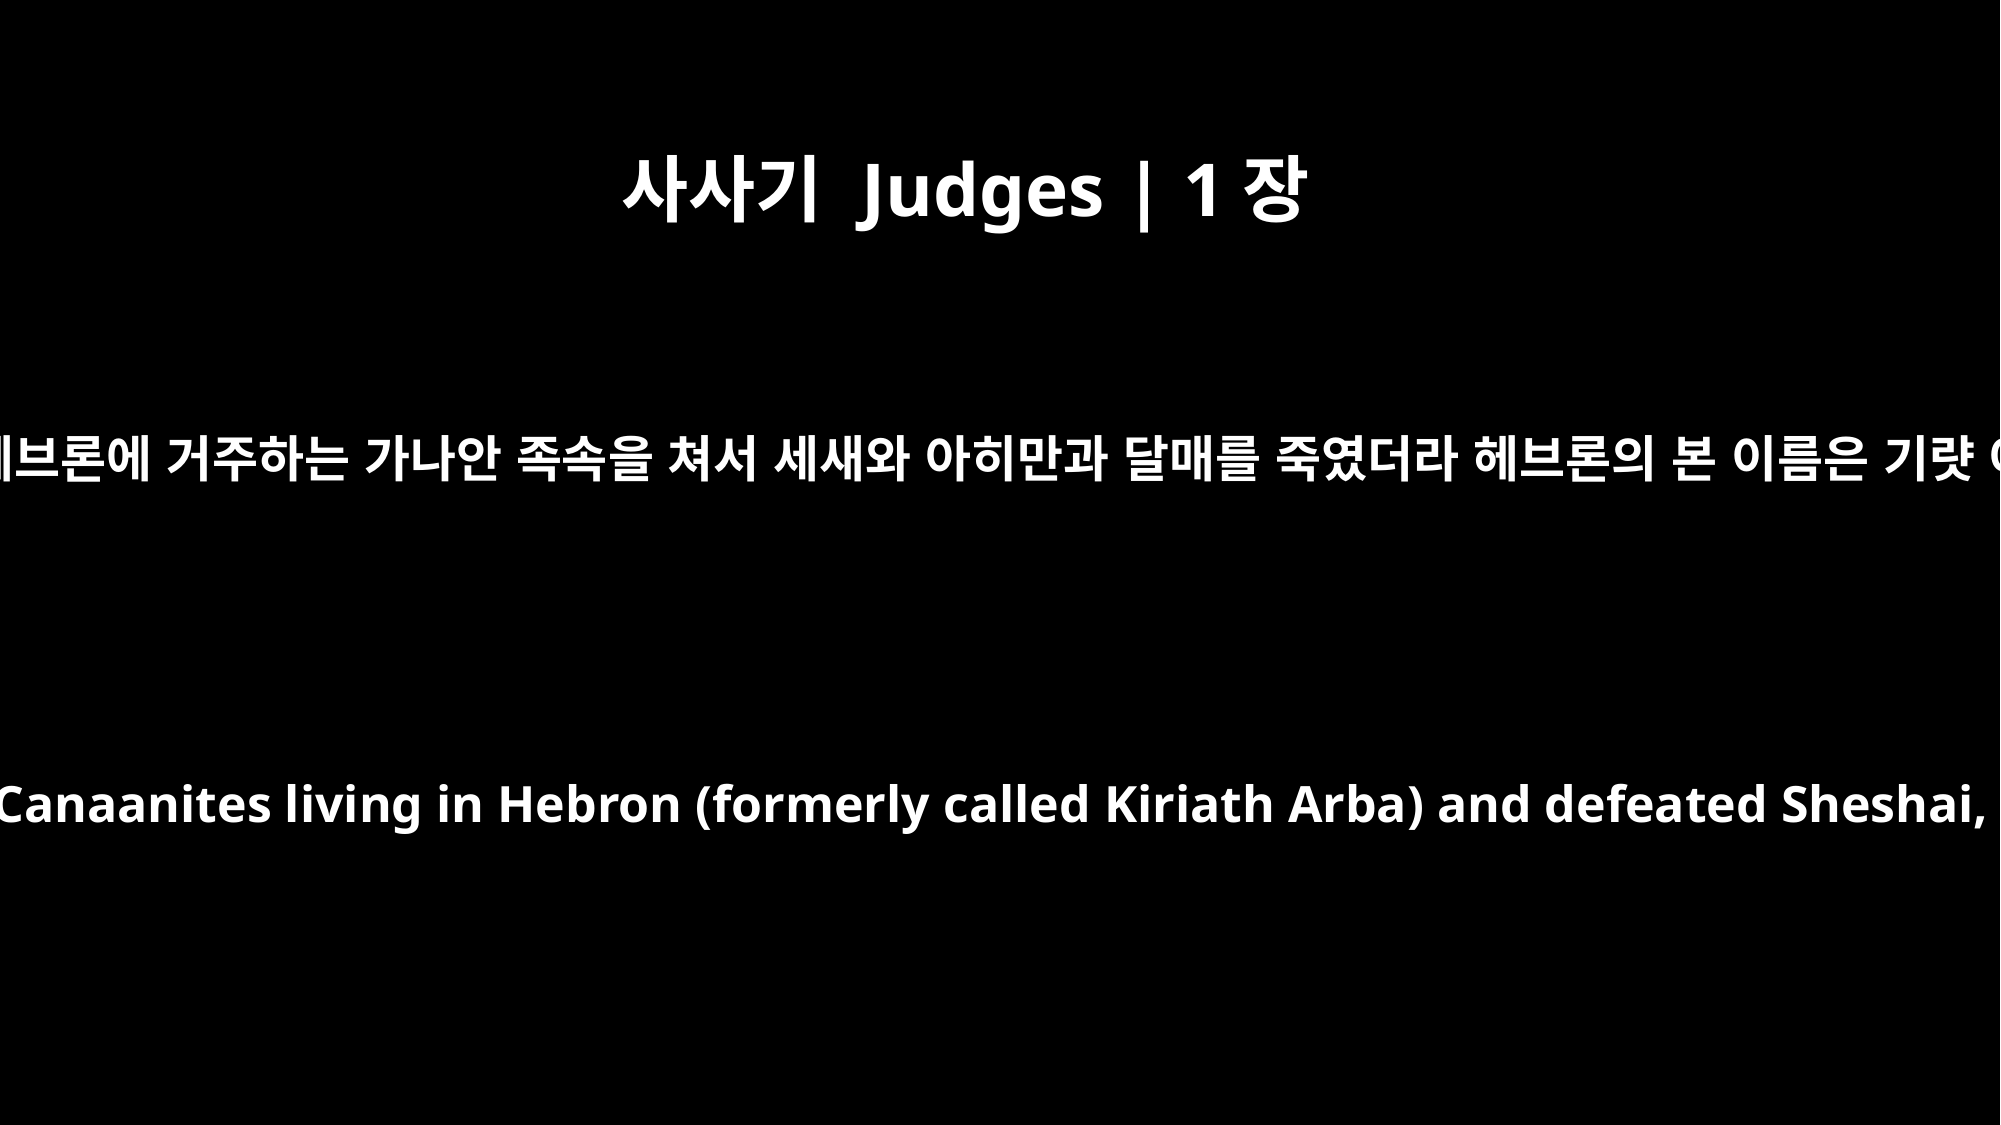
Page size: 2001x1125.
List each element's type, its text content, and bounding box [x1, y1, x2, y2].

text_box 10 유다가 또 가서 헤브론에 거주하는 가나안 족속을 쳐서 세새와 아히만과 달매를 죽였더라 헤브론의 본 이름은 기럇 아르바였더라 [0, 359, 2000, 495]
text_box 사사기 Judges | 1장 [606, 136, 1326, 239]
text_box They advanced against the Canaanites living in Hebron (formerly called Kiriath Arba) and defeated Sheshai, Ahiman and Talmai. [0, 764, 2000, 840]
